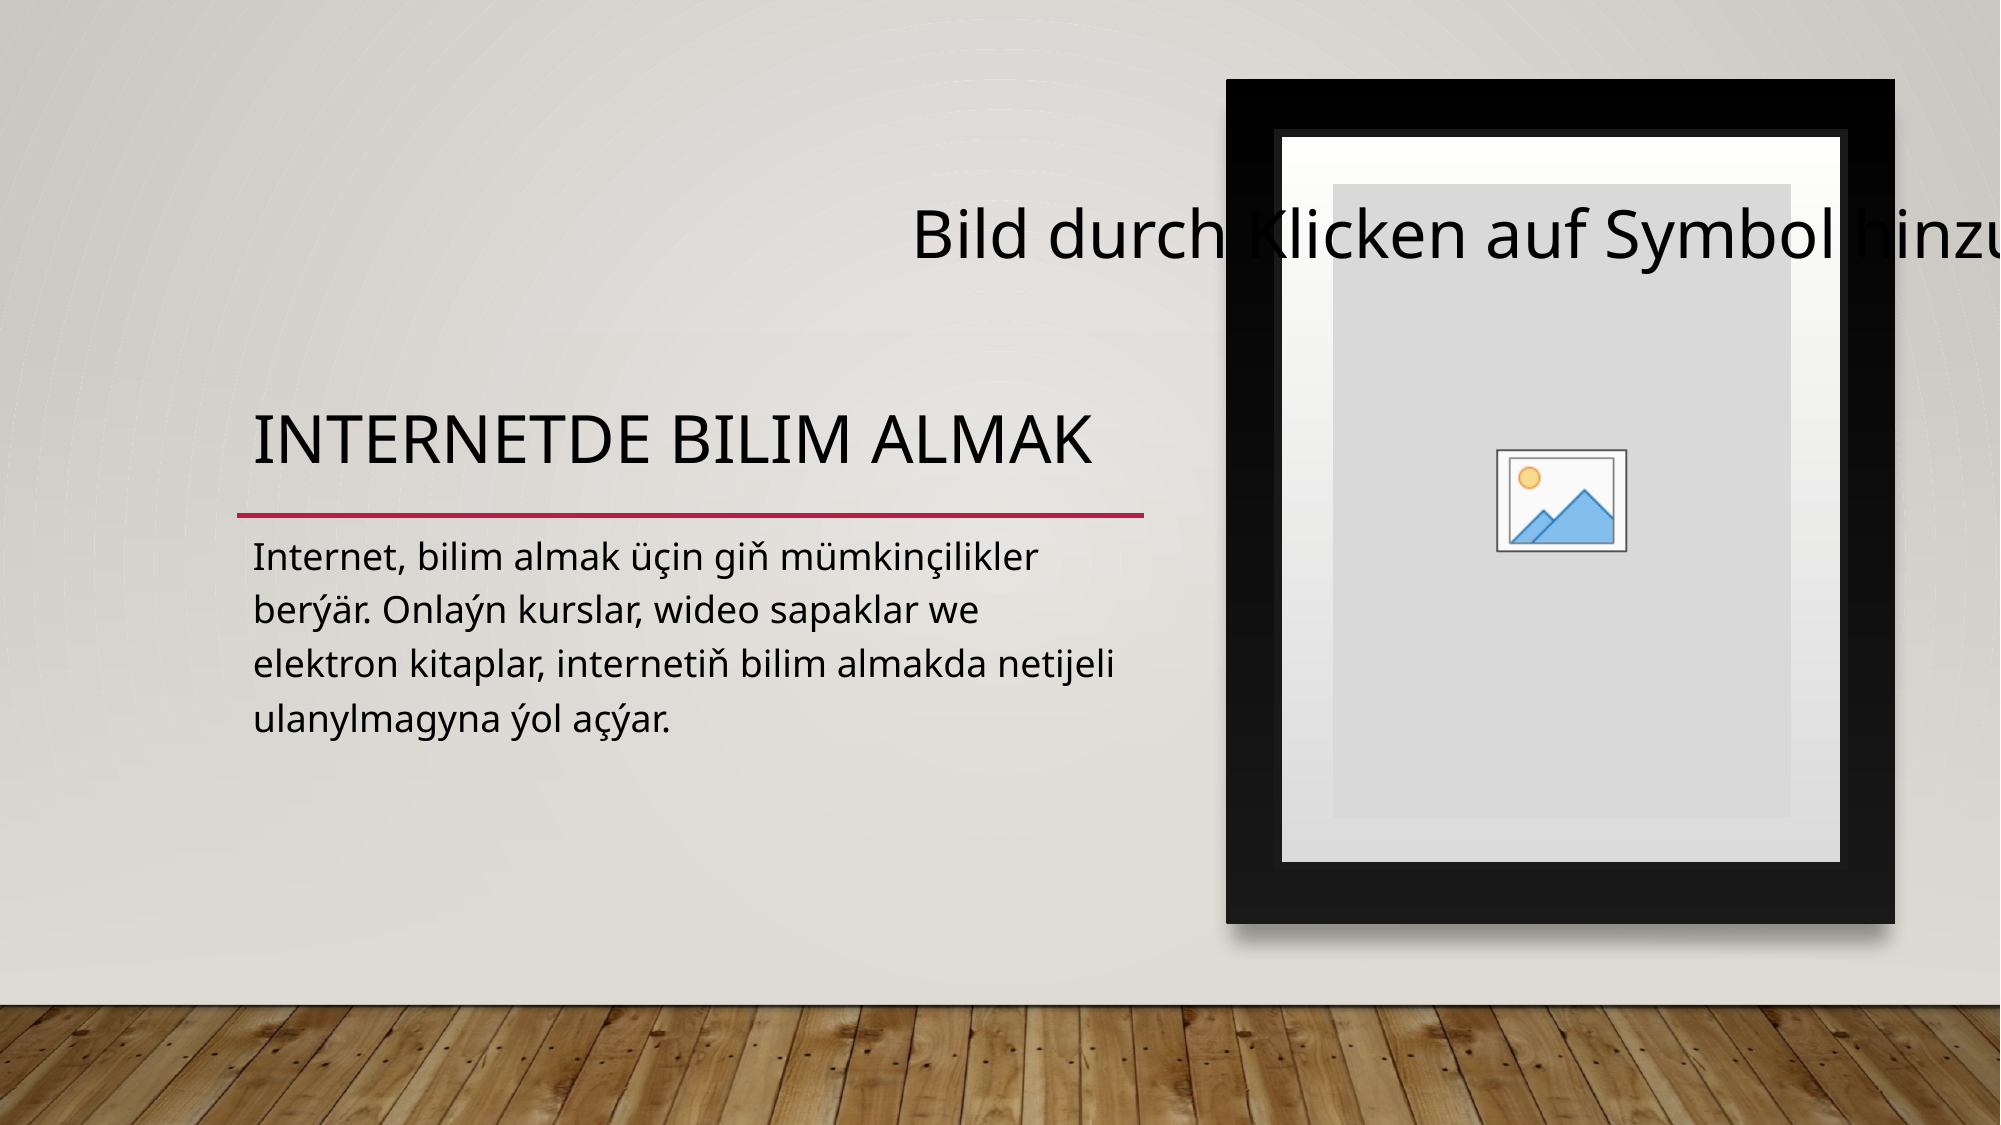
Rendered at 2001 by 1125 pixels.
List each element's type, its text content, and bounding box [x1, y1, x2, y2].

picture [0, 1005, 2000, 1125]
list Internet, bilim almak üçin giň mümkinçilikler berýär. Onlaýn kurslar, wideo sapaklar we elektron kitaplar, internetiň bilim almakda netijeli ulanylmagyna ýol açýar. [237, 516, 1145, 845]
picture [1332, 183, 1791, 819]
title Internetde bilim almak [238, 185, 1146, 486]
